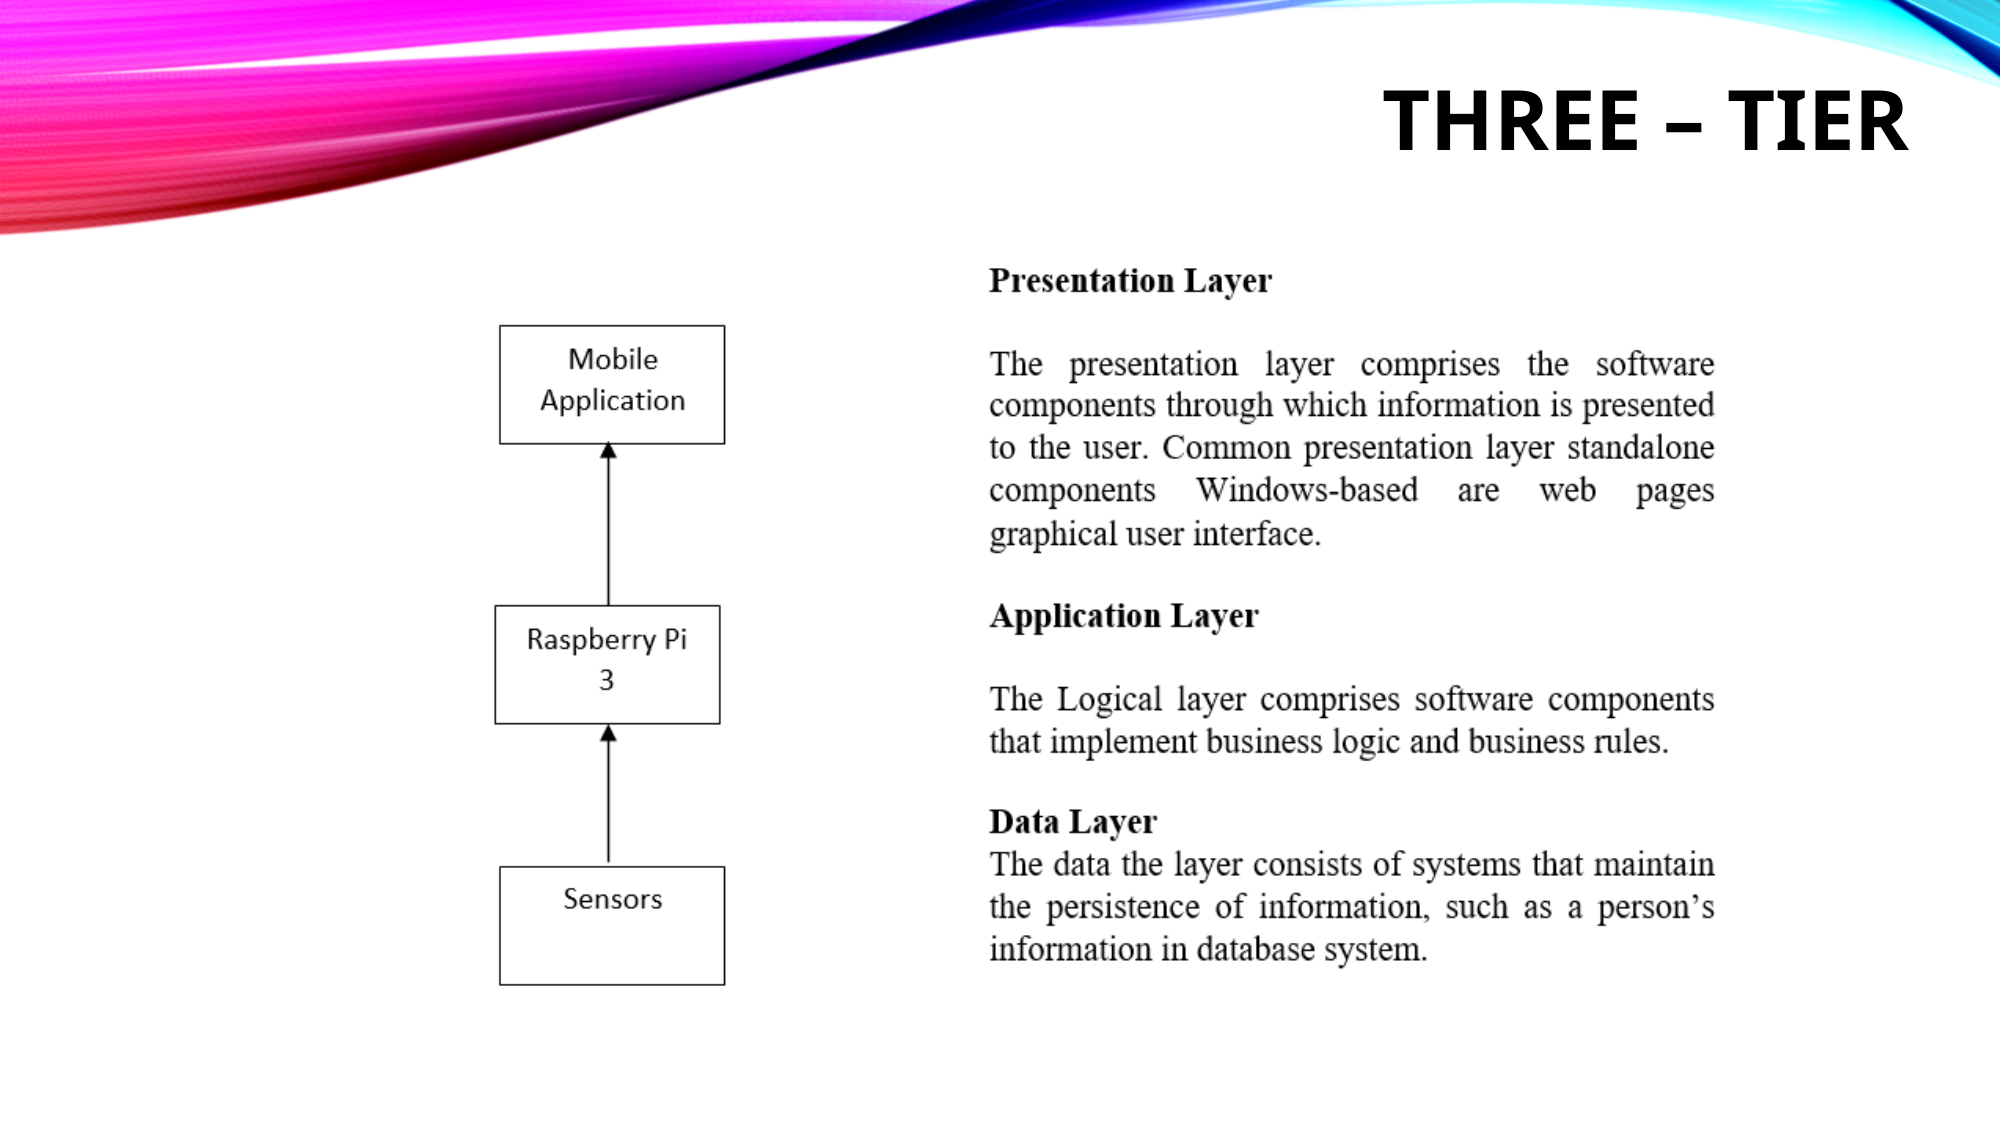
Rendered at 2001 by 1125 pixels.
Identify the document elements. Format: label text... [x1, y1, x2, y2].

picture [1910, 0, 2000, 45]
picture [0, 0, 2000, 1002]
picture [1890, 0, 2000, 75]
title Three – Tier [630, 69, 1925, 178]
